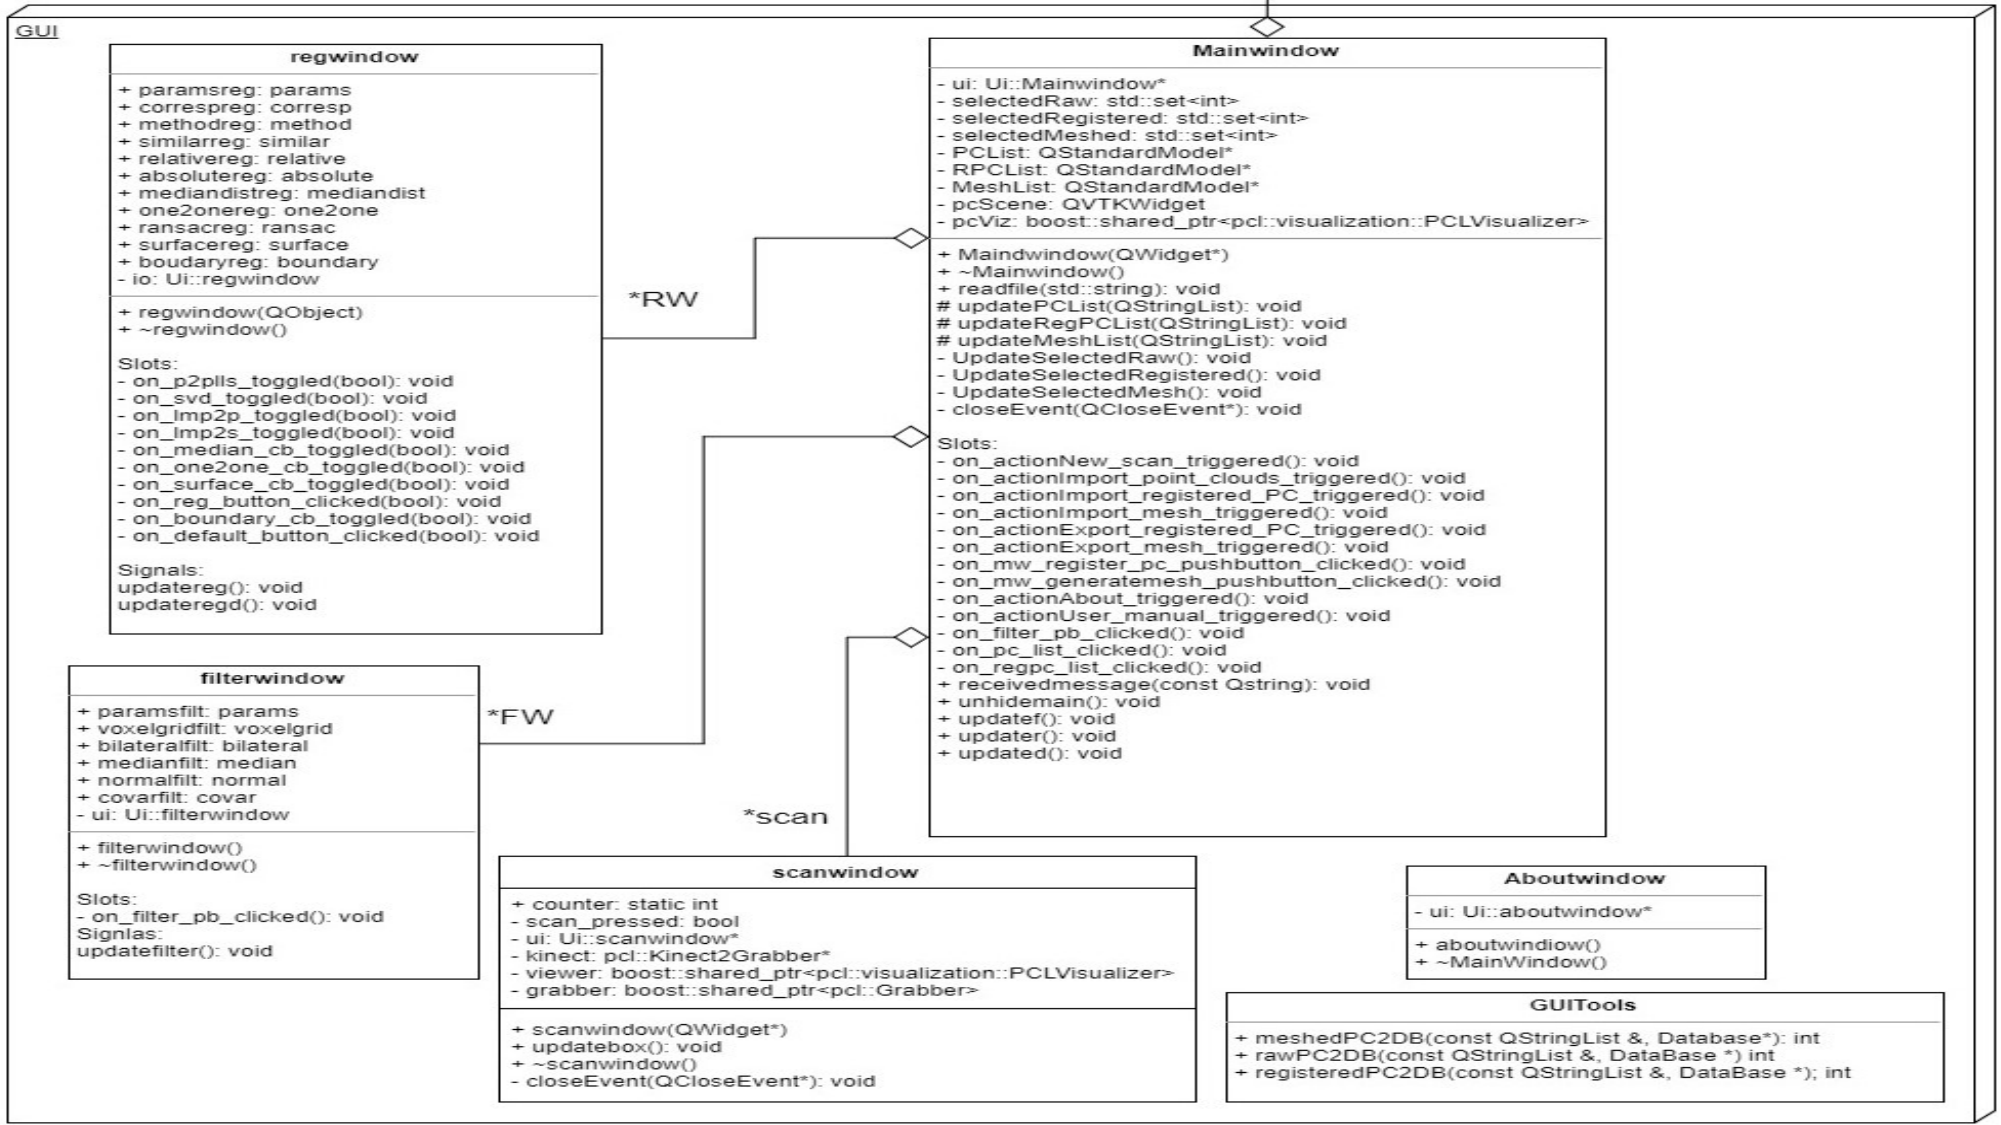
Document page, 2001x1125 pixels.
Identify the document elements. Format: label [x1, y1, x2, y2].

list [0, 0, 2000, 1125]
